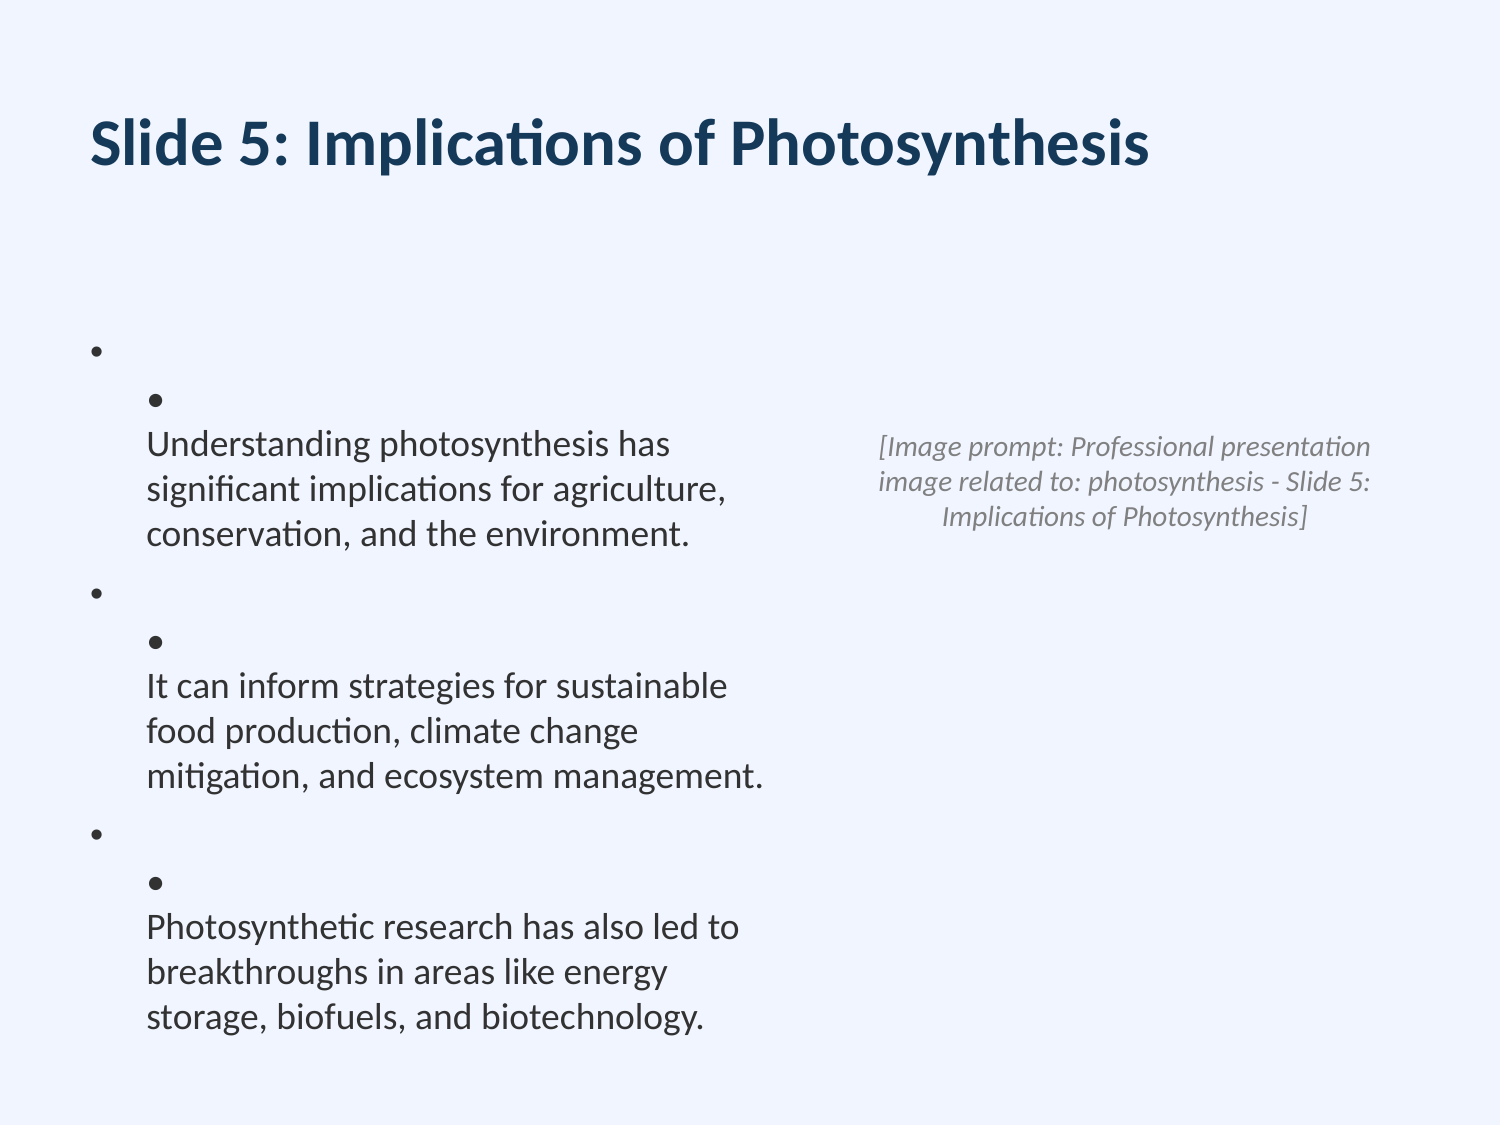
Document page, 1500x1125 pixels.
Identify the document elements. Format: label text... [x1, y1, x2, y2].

text_box [Image prompt: Professional presentation image related to: photosynthesis - Slide 5: Implications of Photosynthesis] [862, 374, 1388, 540]
list • Understanding photosynthesis has significant implications for agriculture, conservation, and the environment. • It can inform strategies for sustainable food production, climate change mitigation, and ecosystem management. • Photosynthetic research has also led to breakthroughs in areas like energy storage, biofuels, and biotechnology. [75, 224, 788, 900]
title Slide 5: Implications of Photosynthesis [75, 45, 1425, 233]
